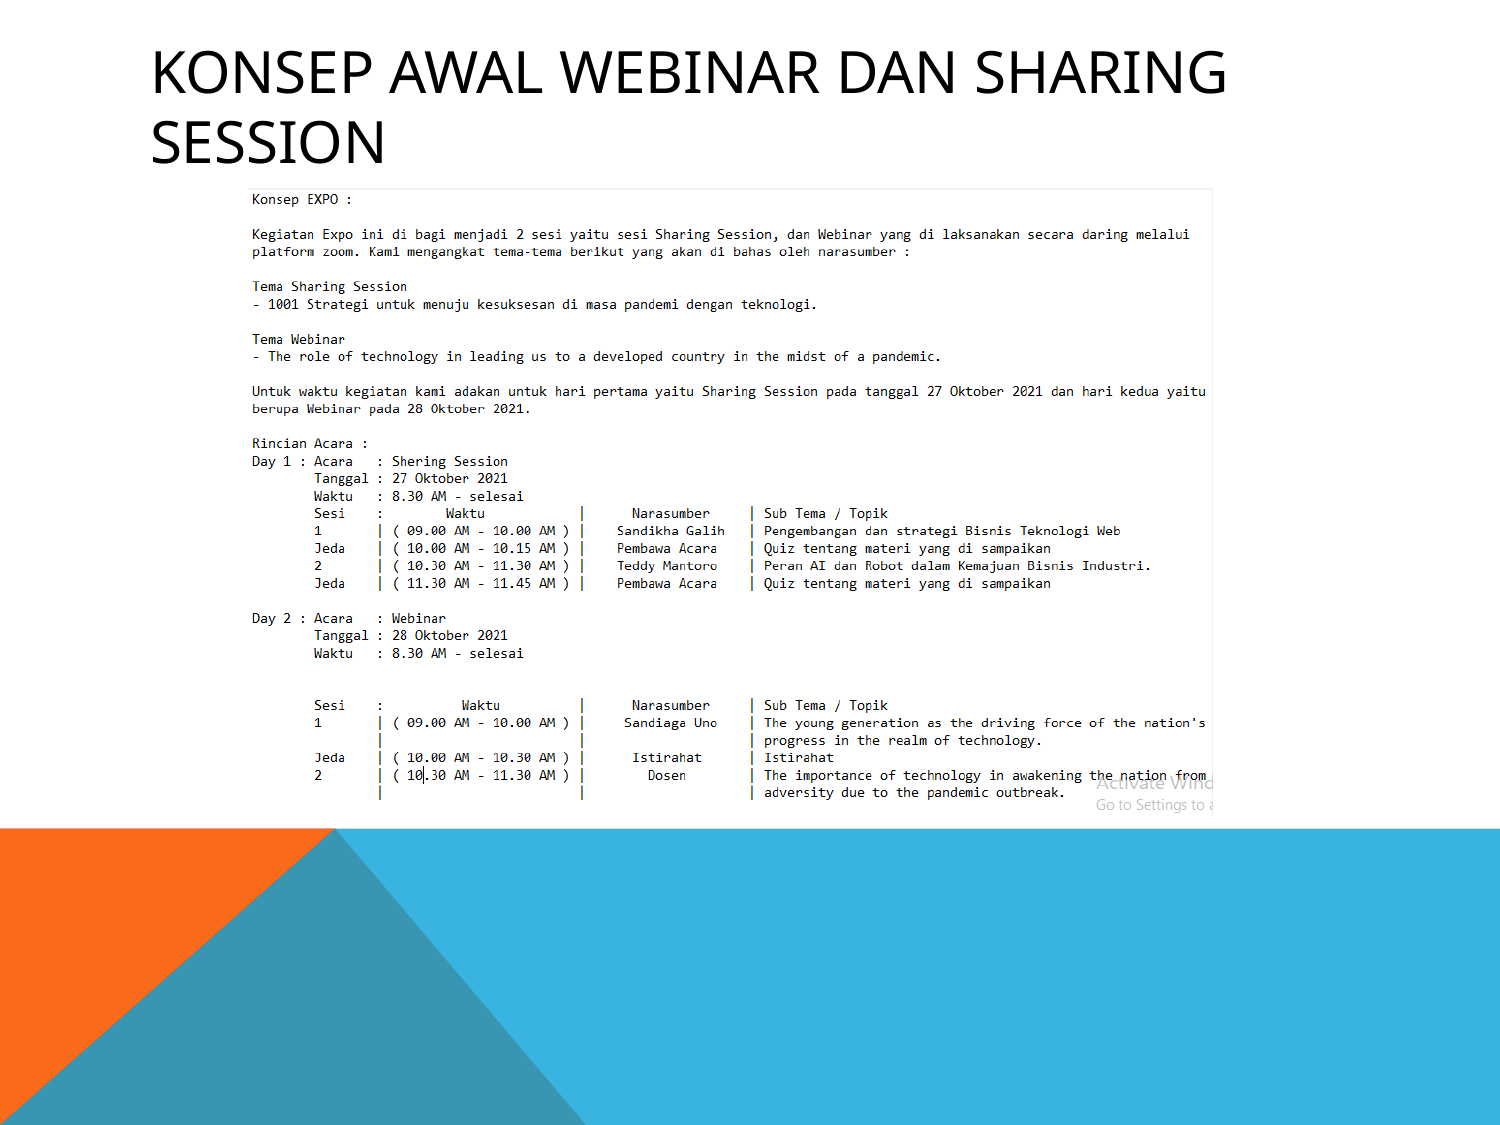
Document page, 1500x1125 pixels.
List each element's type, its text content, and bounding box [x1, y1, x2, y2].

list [249, 187, 1213, 817]
title Konsep awal webinar dan sharing session [135, 60, 1369, 150]
